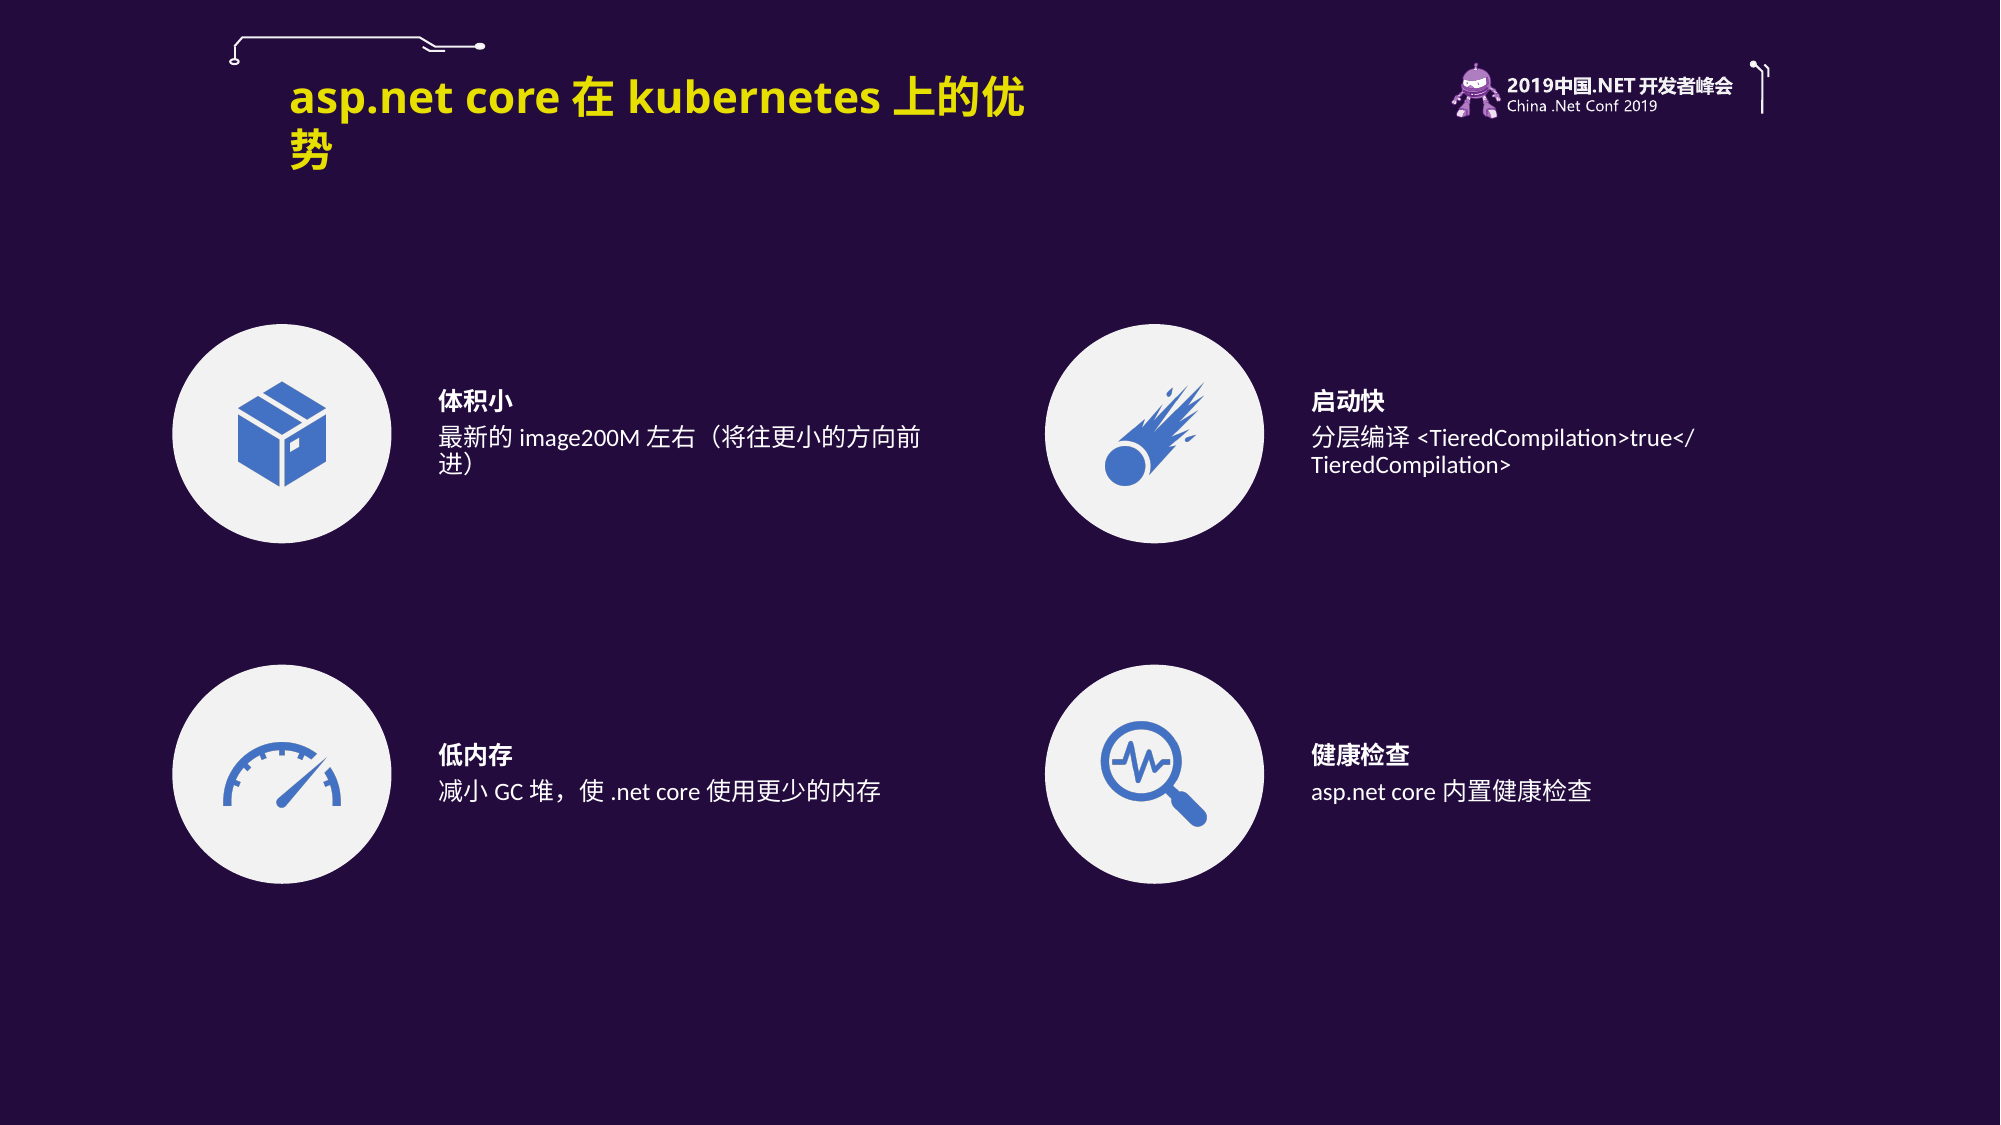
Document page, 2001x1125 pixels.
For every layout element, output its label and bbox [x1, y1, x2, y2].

text_box [230, 37, 1064, 131]
text_box [137, 247, 1863, 961]
text_box [1447, 61, 1769, 120]
